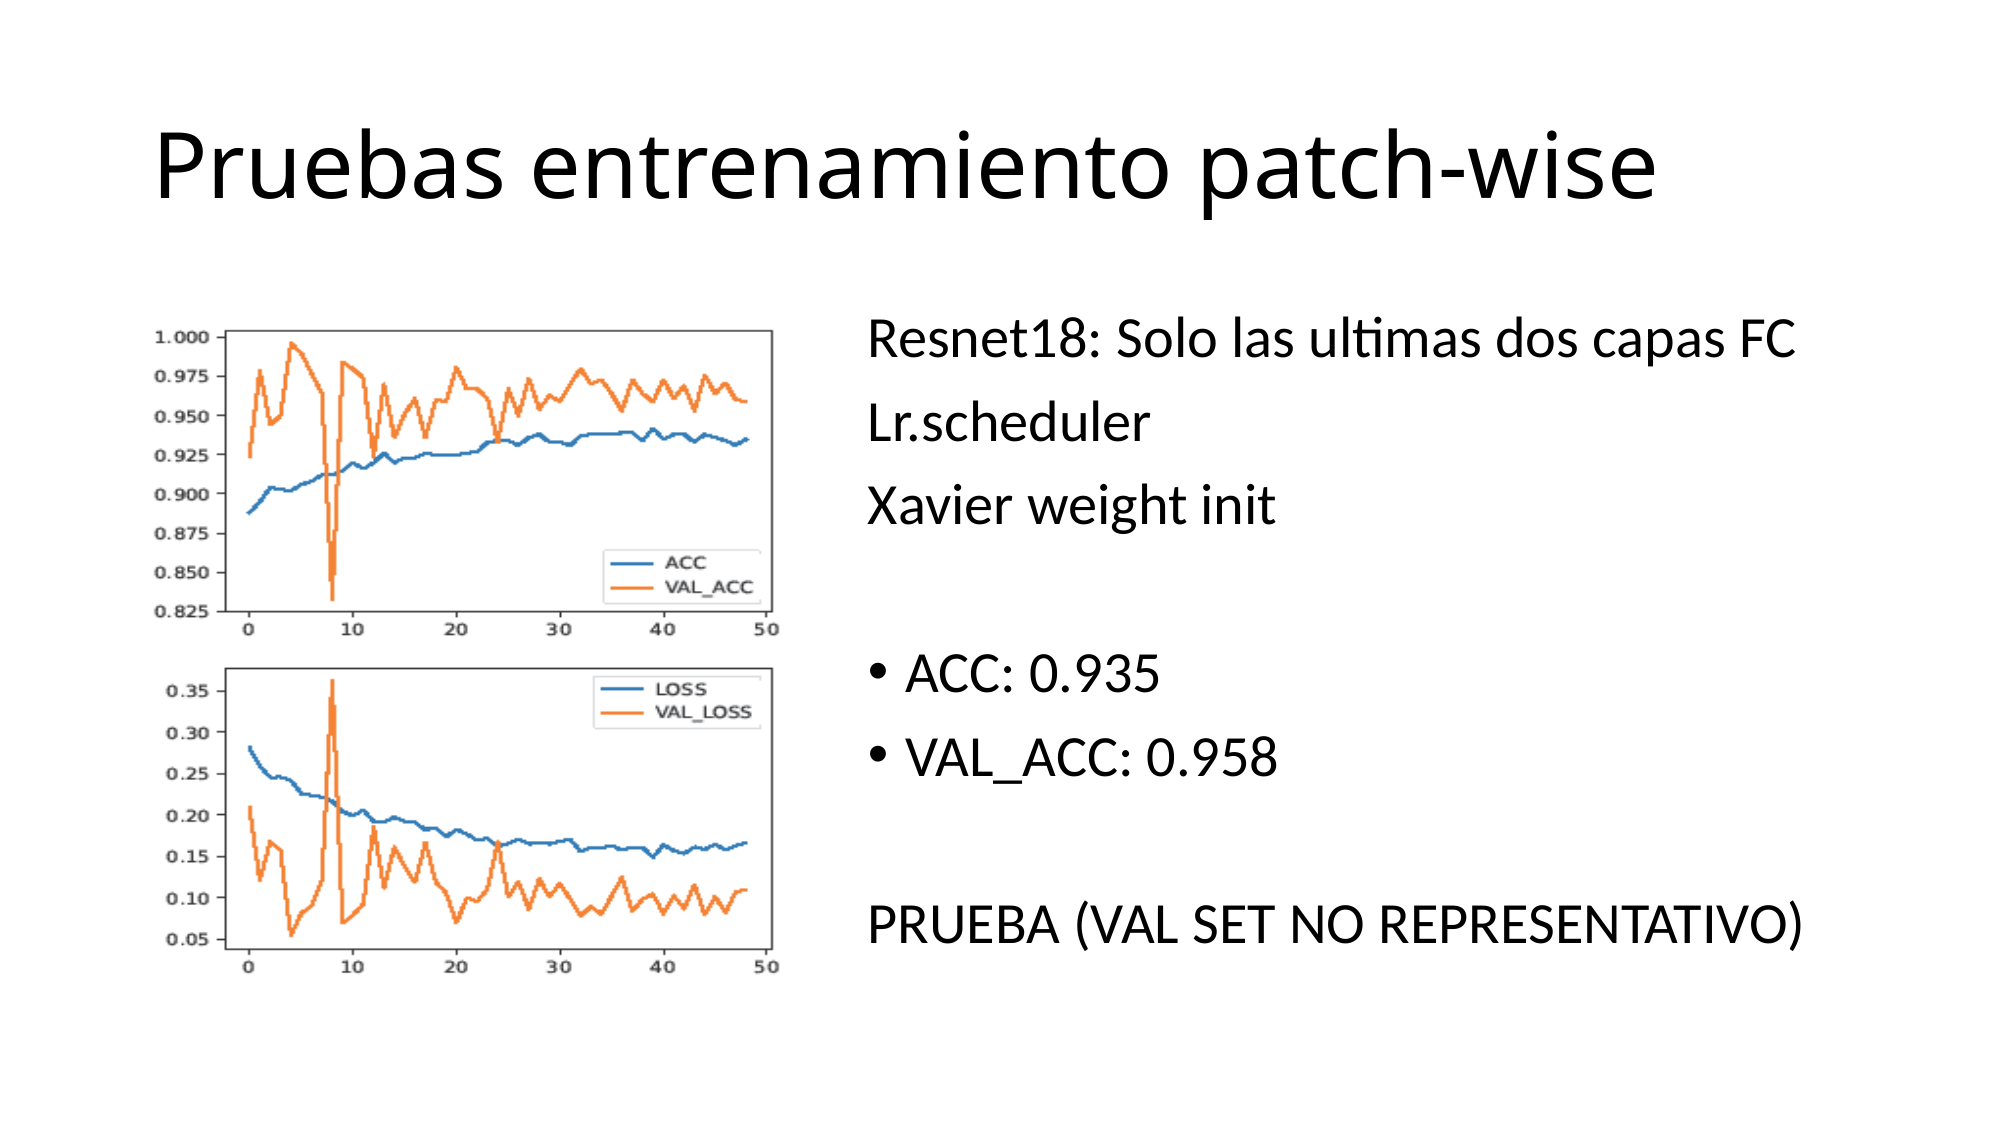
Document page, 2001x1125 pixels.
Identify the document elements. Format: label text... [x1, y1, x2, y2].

title Pruebas entrenamiento patch-wise [137, 59, 1863, 278]
list Resnet18: Solo las ultimas dos capas FC Lr.scheduler Xavier weight init ACC: 0.935 VAL_ACC: 0.958 PRUEBA (VAL SET NO REPRESENTATIVO) [852, 299, 1863, 1005]
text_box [137, 233, 842, 1051]
